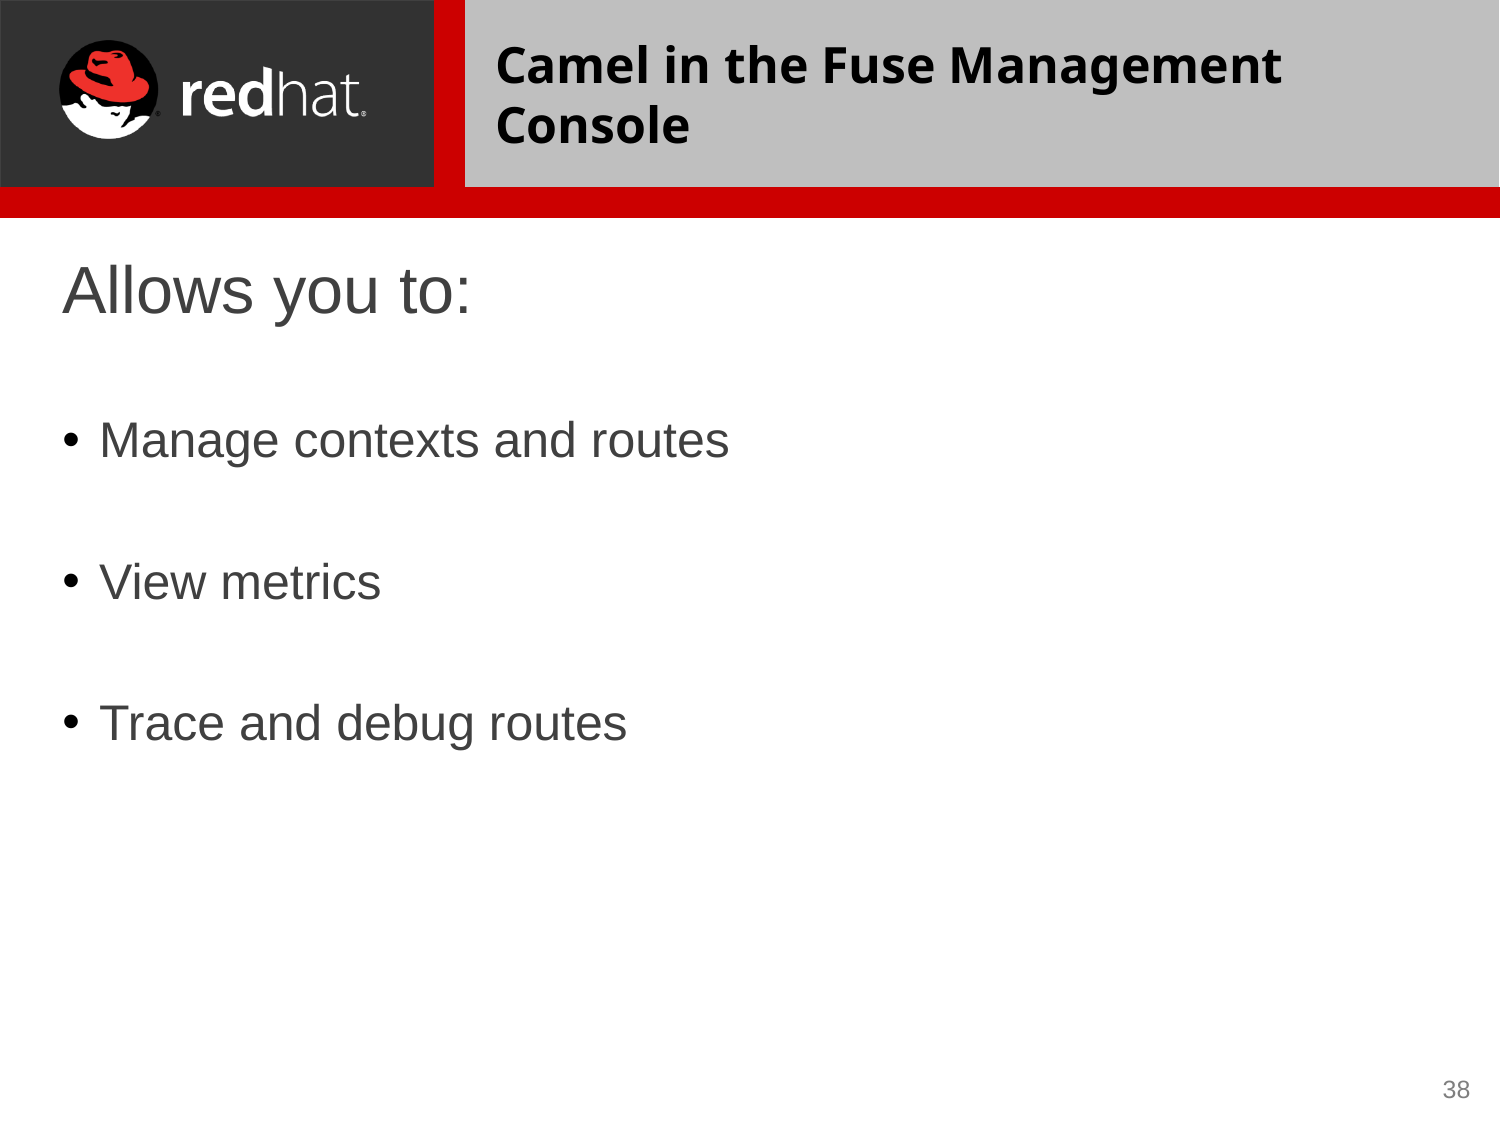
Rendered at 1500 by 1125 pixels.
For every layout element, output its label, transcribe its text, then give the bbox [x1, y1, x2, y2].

slide_number 38 [1317, 1066, 1486, 1112]
picture [37, 37, 388, 143]
title Camel in the Fuse Management Console [465, 0, 1500, 188]
list Allows you to: Manage contexts and routes View metrics Trace and debug routes [52, 247, 1447, 1045]
